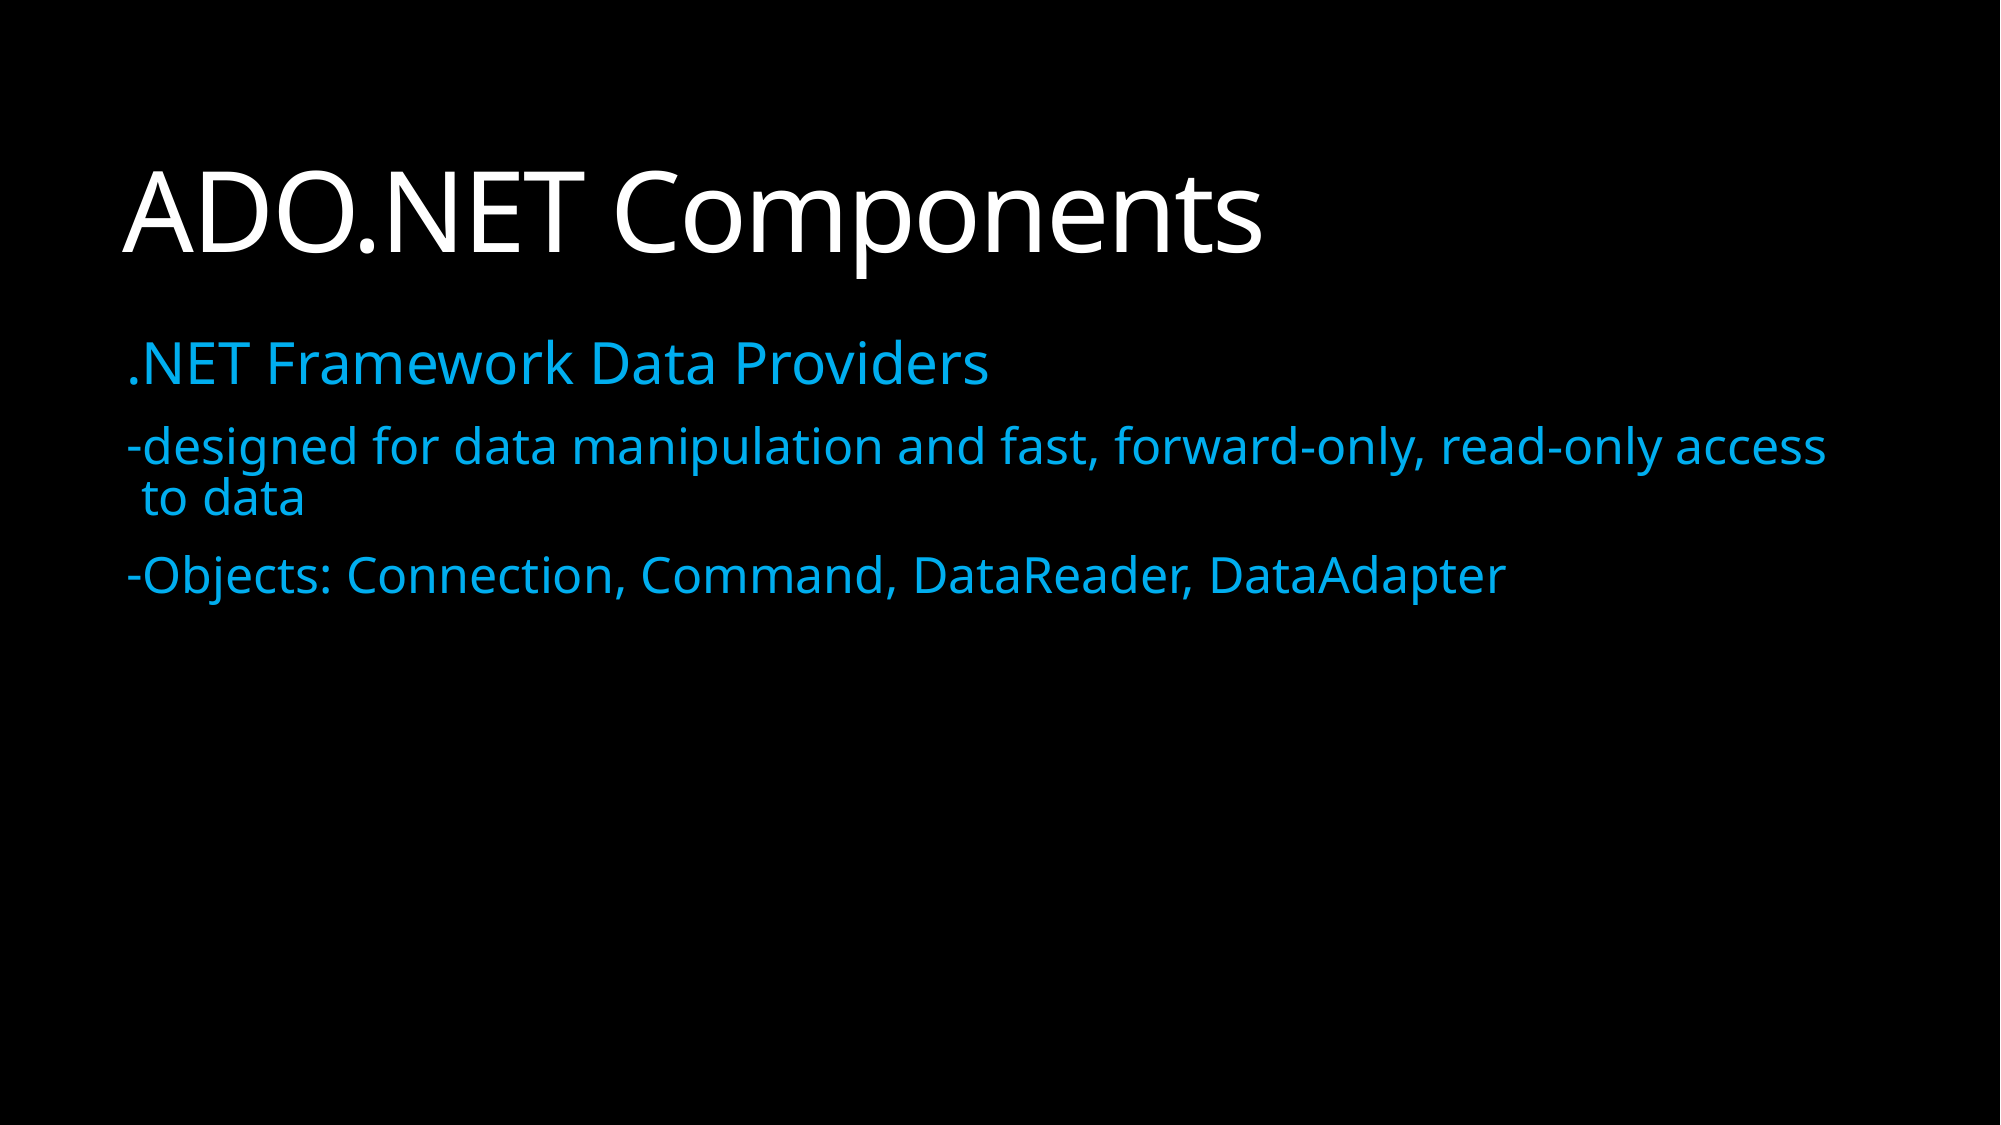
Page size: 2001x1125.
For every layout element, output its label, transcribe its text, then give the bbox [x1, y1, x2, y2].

list .NET Framework Data Providers designed for data manipulation and fast, forward-only, read-only access to data Objects: Connection, Command, DataReader, DataAdapter [111, 329, 1876, 948]
title ADO.NET Components [107, 81, 1875, 354]
